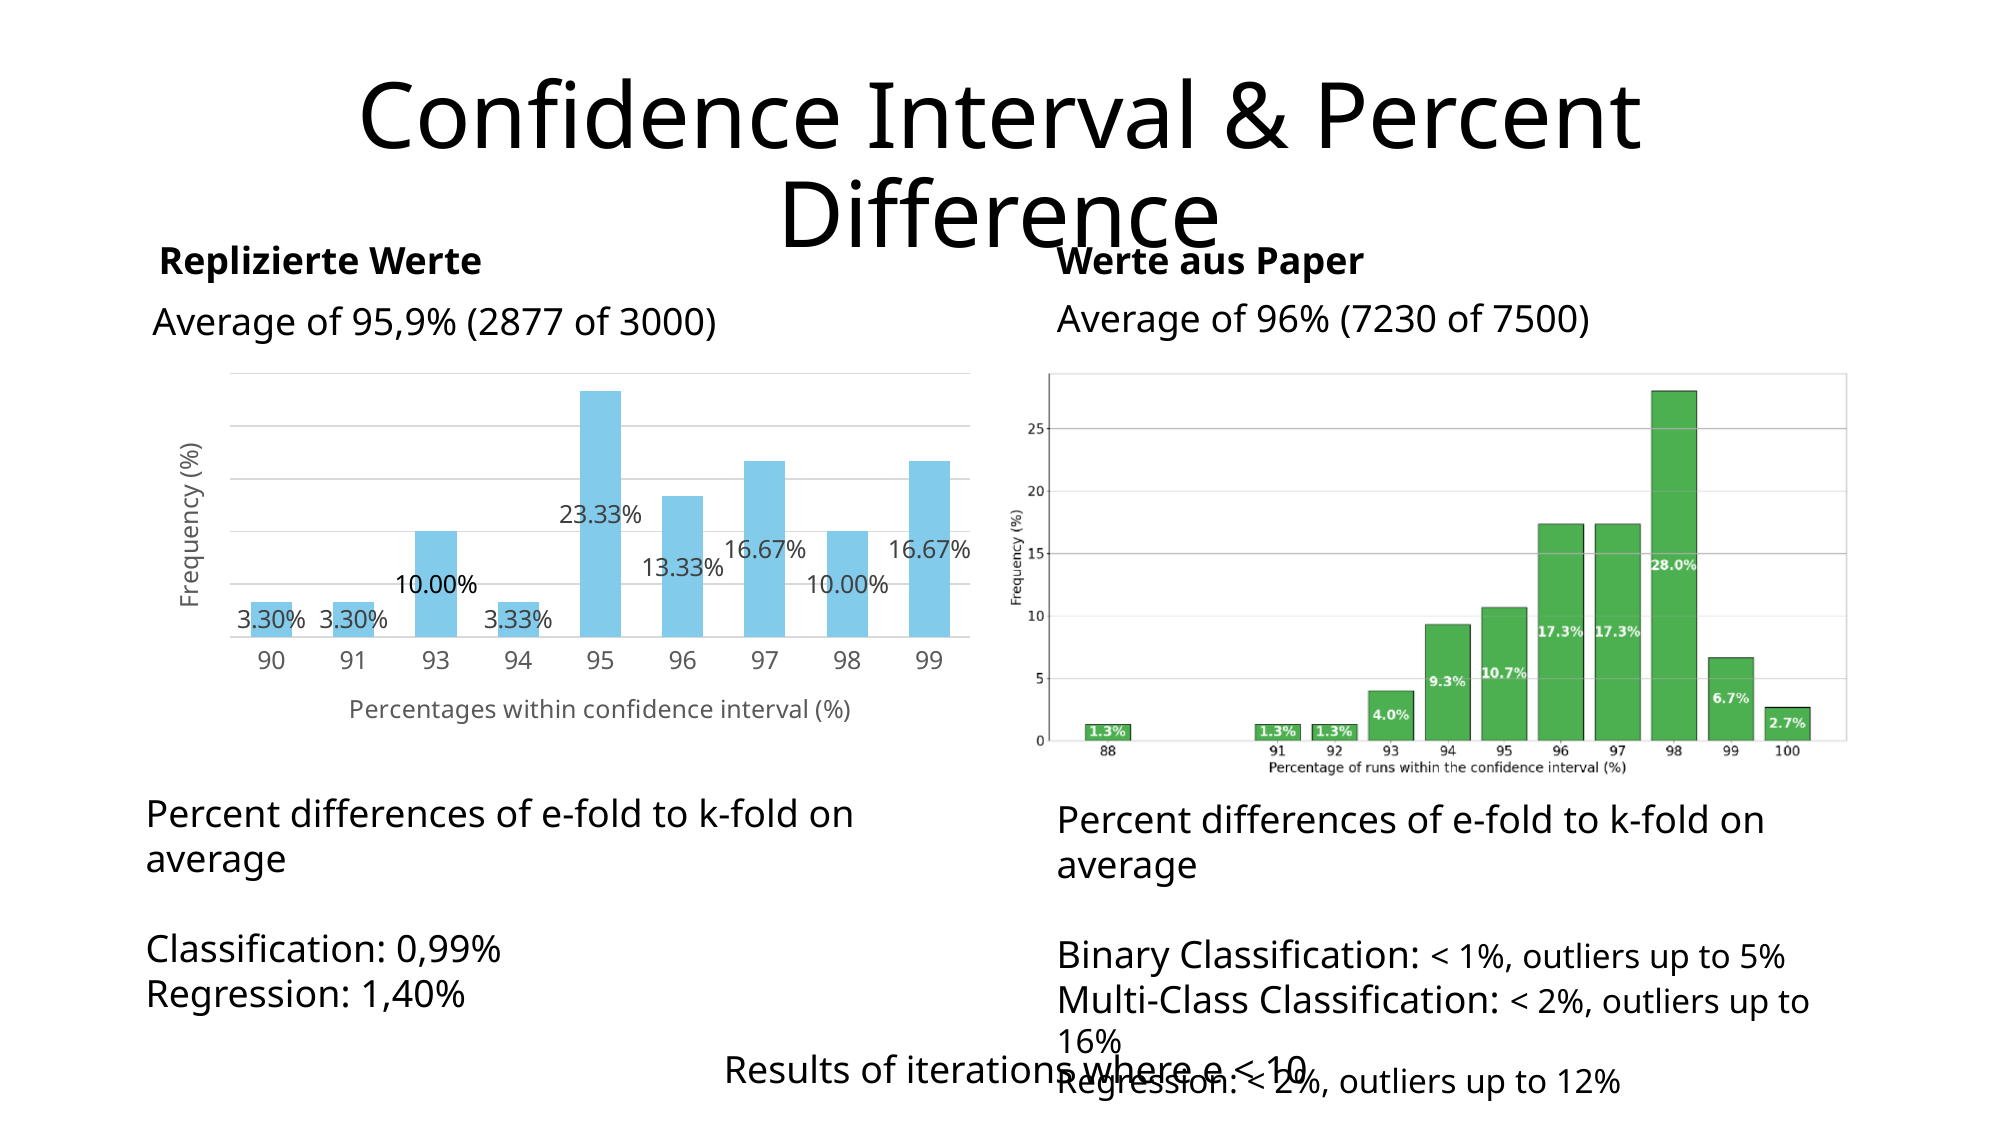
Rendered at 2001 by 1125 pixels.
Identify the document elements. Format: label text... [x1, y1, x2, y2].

text_box Percent differences of e-fold to k-fold on average Binary Classification: < 1%, outliers up to 5% Multi-Class Classification: < 2%, outliers up to 16% Regression: < 2%, outliers up to 12% [1041, 788, 1880, 1125]
text_box Results of iterations where e < 10 [709, 1039, 1331, 1099]
text_box Werte aus Paper [1041, 229, 1880, 289]
text_box Percent differences of e-fold to k-fold on average Classification: 0,99% Regression: 1,40% [130, 782, 981, 1023]
chart [136, 365, 988, 760]
text_box Average of 96% (7230 of 7500) [1042, 289, 1850, 348]
title Confidence Interval & Percent Difference [137, 59, 1863, 278]
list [999, 357, 1851, 783]
text_box Replizierte Werte [143, 229, 949, 289]
text_box Average of 95,9% (2877 of 3000) [137, 290, 988, 351]
